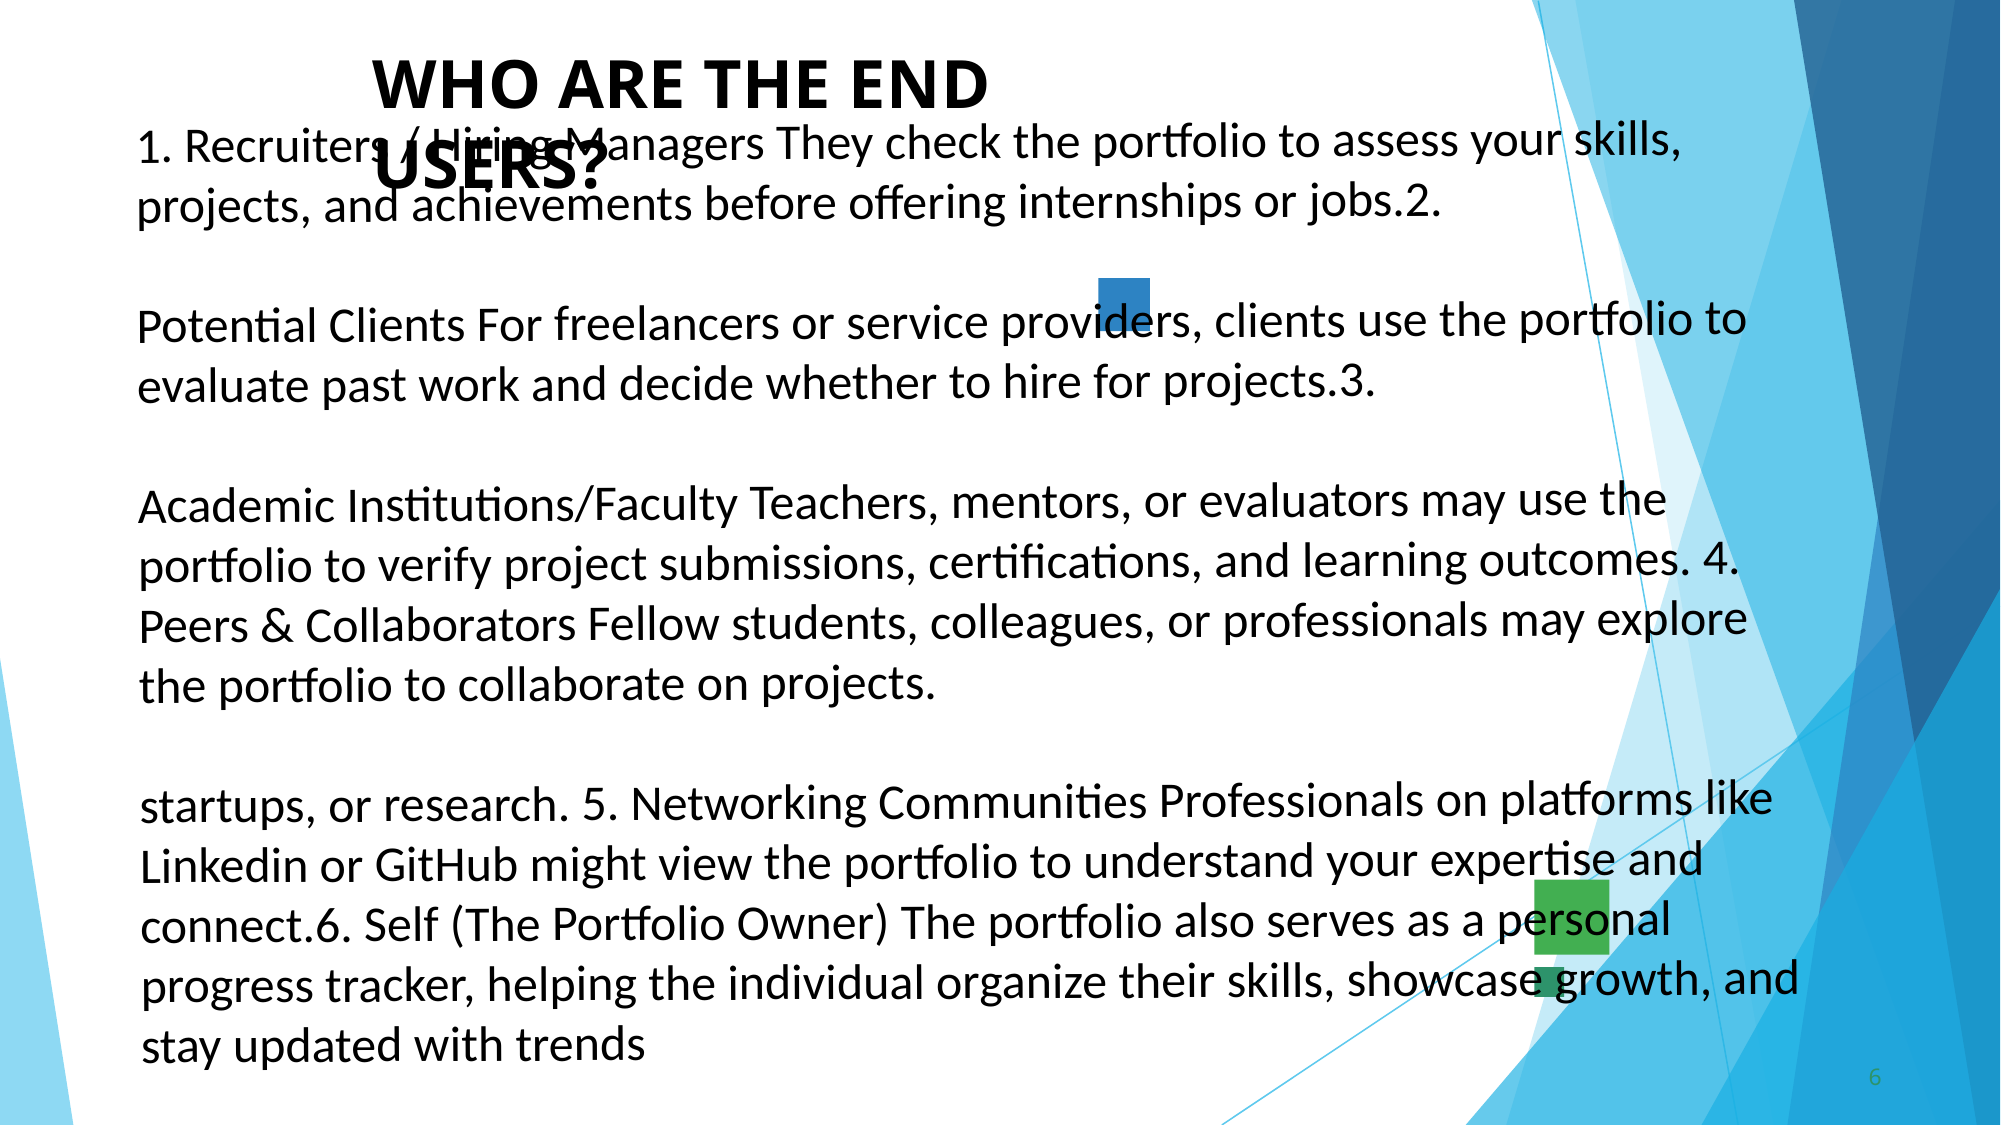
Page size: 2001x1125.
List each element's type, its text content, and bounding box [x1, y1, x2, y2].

title WHO ARE THE END USERS? [369, 39, 1193, 104]
picture [118, 1012, 477, 1093]
slide_number 6 [1862, 1061, 1888, 1125]
text_box 1. Recruiters / Hiring Managers They check the portfolio to assess your skills, projects, and achievements before offering internships or jobs.2. Potential Clients For freelancers or service providers, clients use the portfolio to evaluate past work and decide whether to hire for projects.3. Academic Institutions/Faculty Teachers, mentors, or evaluators may use the portfolio to verify project submissions, certifications, and learning outcomes. 4. Peers & Collaborators Fellow students, colleagues, or professionals may explore the portfolio to collaborate on projects. startups, or research. 5. Networking Communities Professionals on platforms like Linkedin or GitHub might view the portfolio to understand your expertise and connect.6. Self (The Portfolio Owner) The portfolio also serves as a personal progress tracker, helping the individual organize their skills, showcase growth, and stay updated with trends [120, 95, 1820, 1079]
